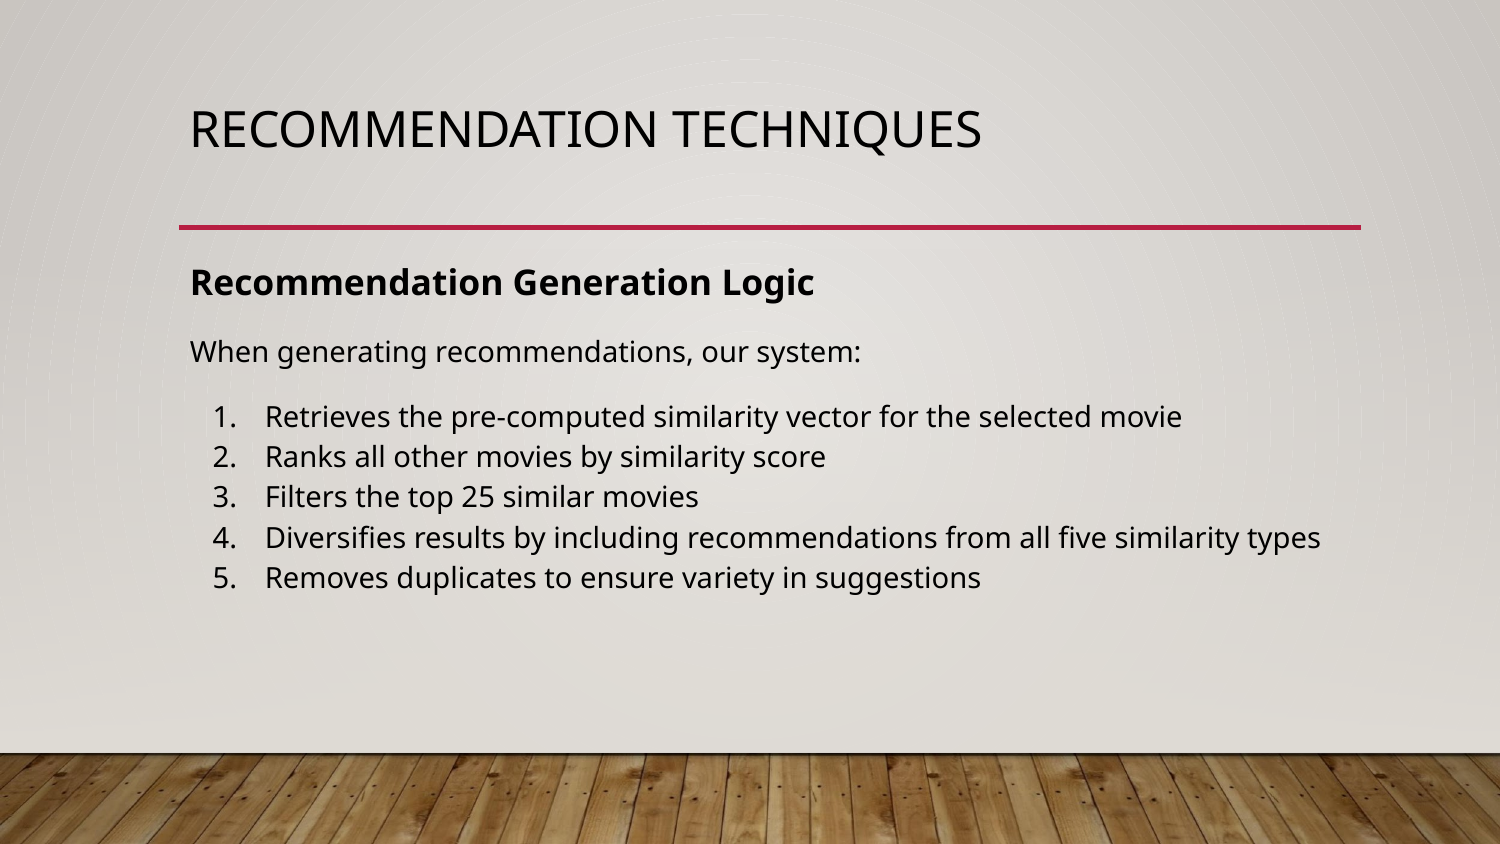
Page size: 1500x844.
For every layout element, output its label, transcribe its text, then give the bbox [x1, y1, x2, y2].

title RECOMMENDATION TECHNIQUES [178, 98, 1361, 229]
picture [0, 753, 1500, 844]
list Recommendation Generation Logic When generating recommendations, our system: Retrieves the pre-computed similarity vector for the selected movie Ranks all other movies by similarity score Filters the top 25 similar movies Diversifies results by including recommendations from all five similarity types Removes duplicates to ensure variety in suggestions [178, 247, 1361, 673]
